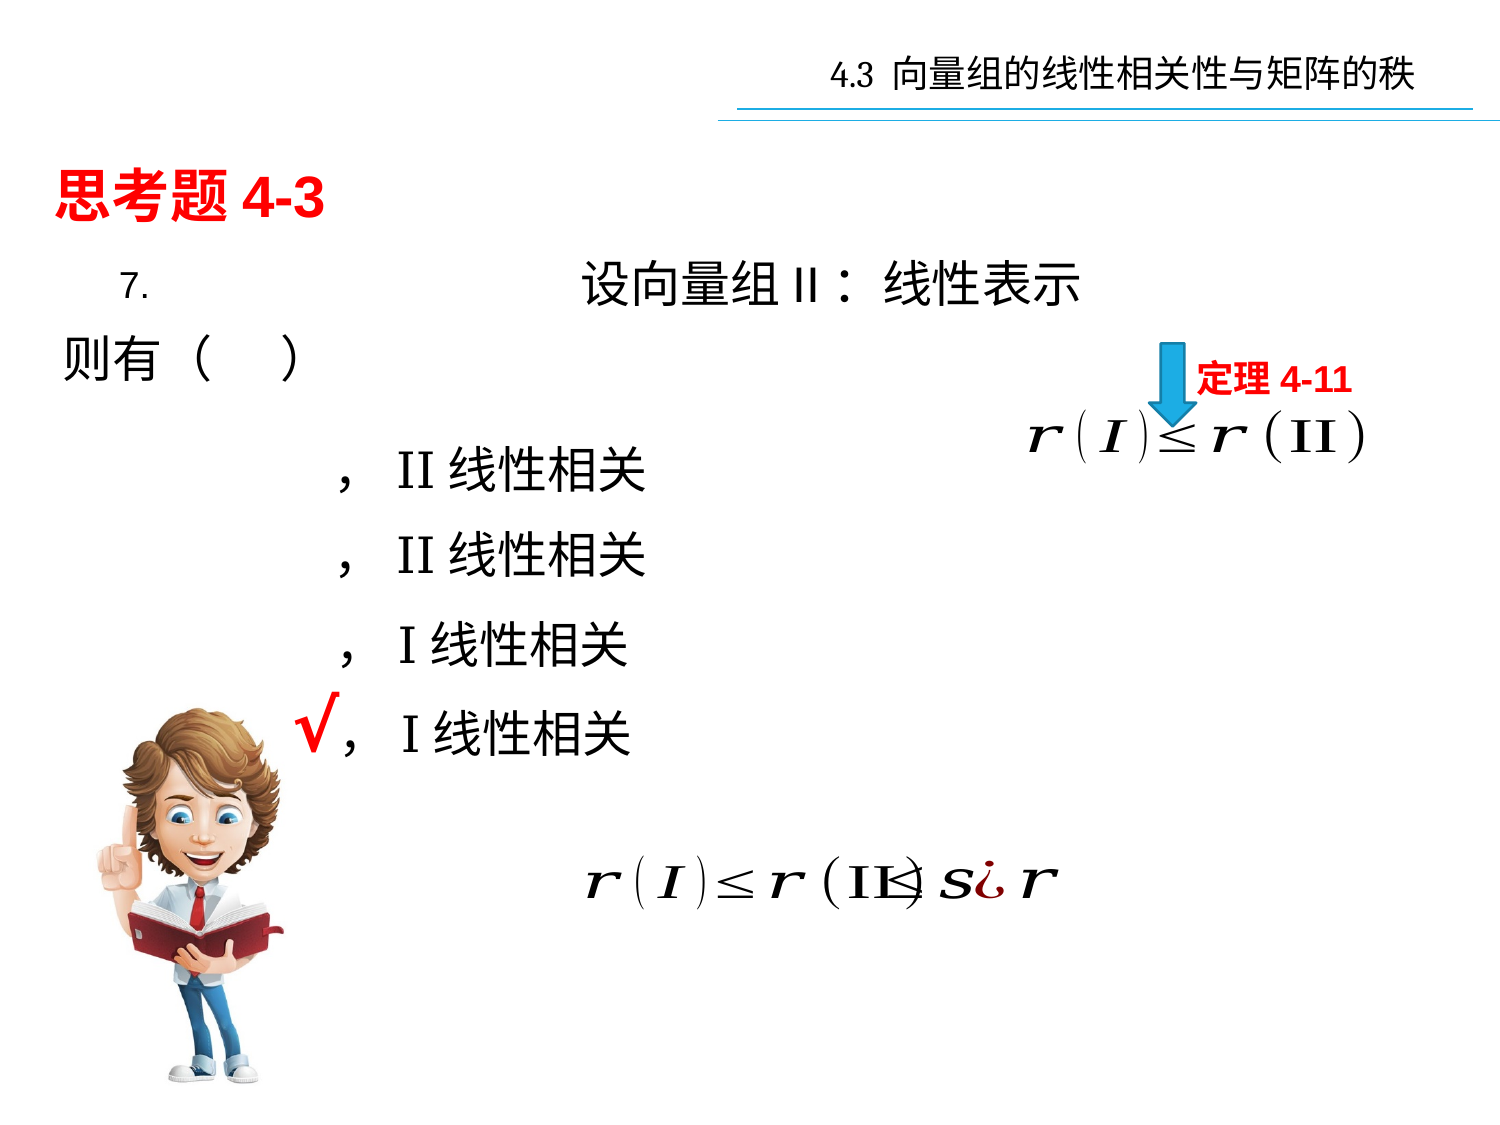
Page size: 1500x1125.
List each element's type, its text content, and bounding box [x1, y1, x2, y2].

text_box 思考题4-3 [38, 151, 342, 237]
text_box 则有（ ） [62, 327, 331, 389]
text_box 4.3 向量组的线性相关性与矩阵的秩 [785, 42, 1462, 103]
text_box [1148, 343, 1365, 427]
picture [0, 651, 379, 1125]
text_box 7. [104, 253, 166, 314]
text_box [717, 108, 1500, 121]
